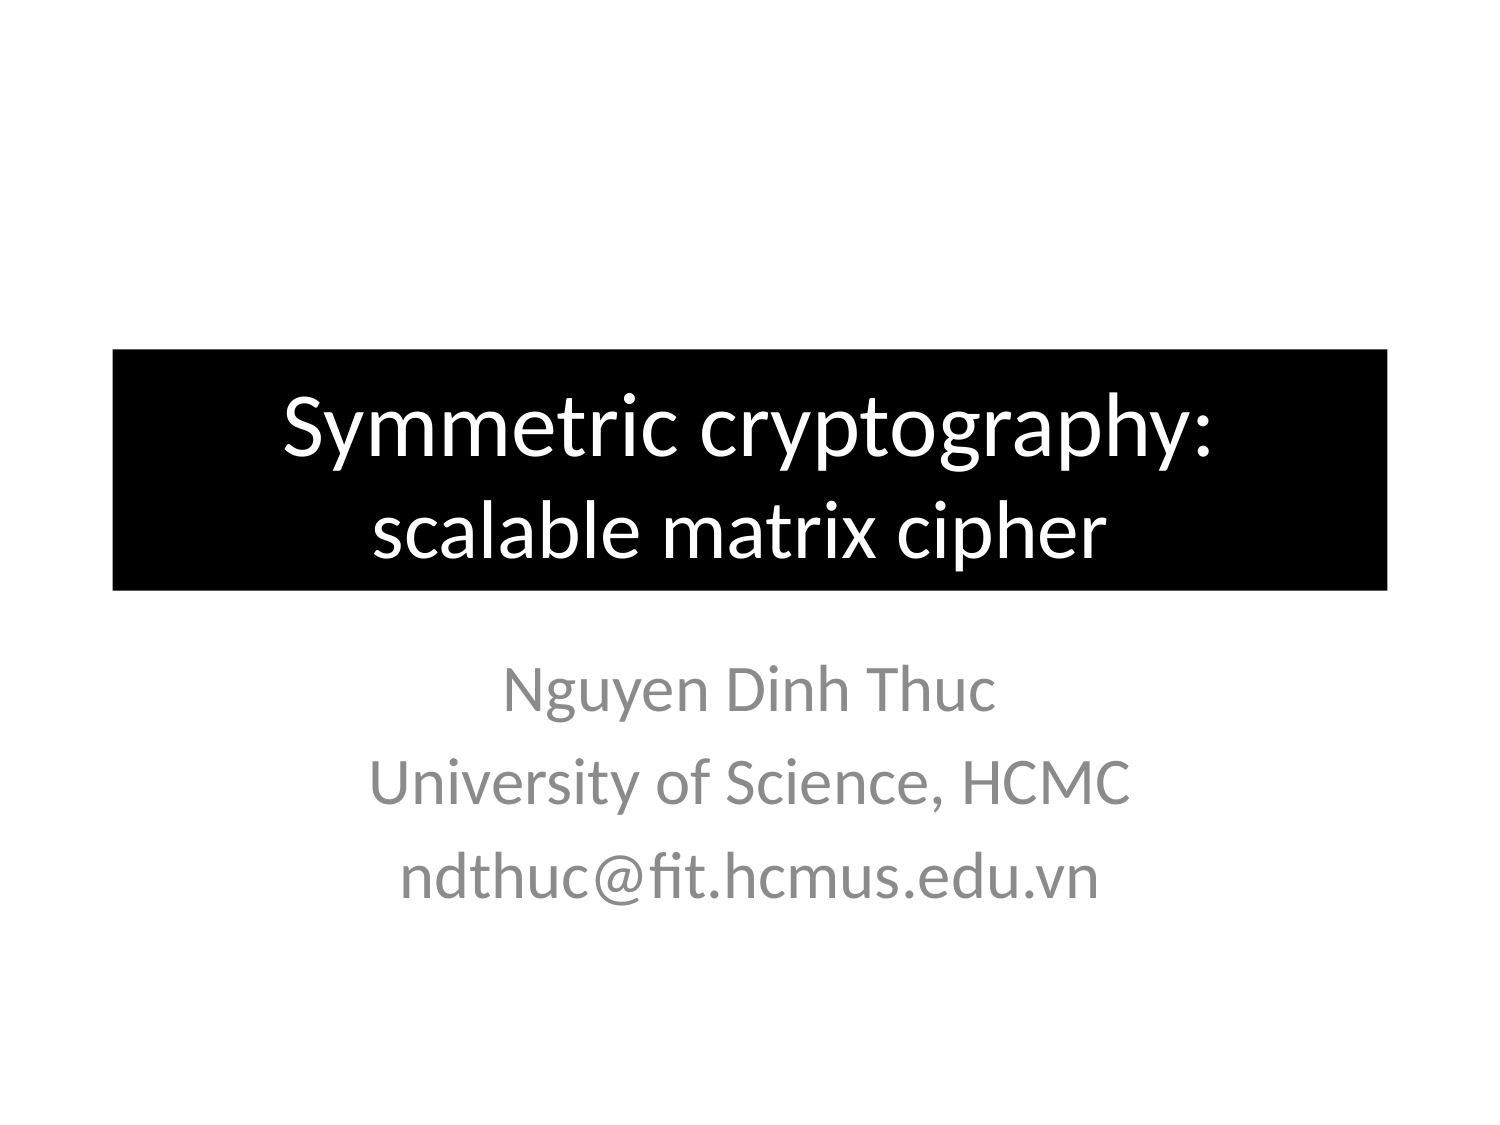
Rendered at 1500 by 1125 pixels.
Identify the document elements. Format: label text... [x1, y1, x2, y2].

subtitle Nguyen Dinh Thuc University of Science, HCMC ndthuc@fit.hcmus.edu.vn [225, 637, 1275, 925]
title Symmetric cryptography: scalable matrix cipher [112, 349, 1388, 591]
